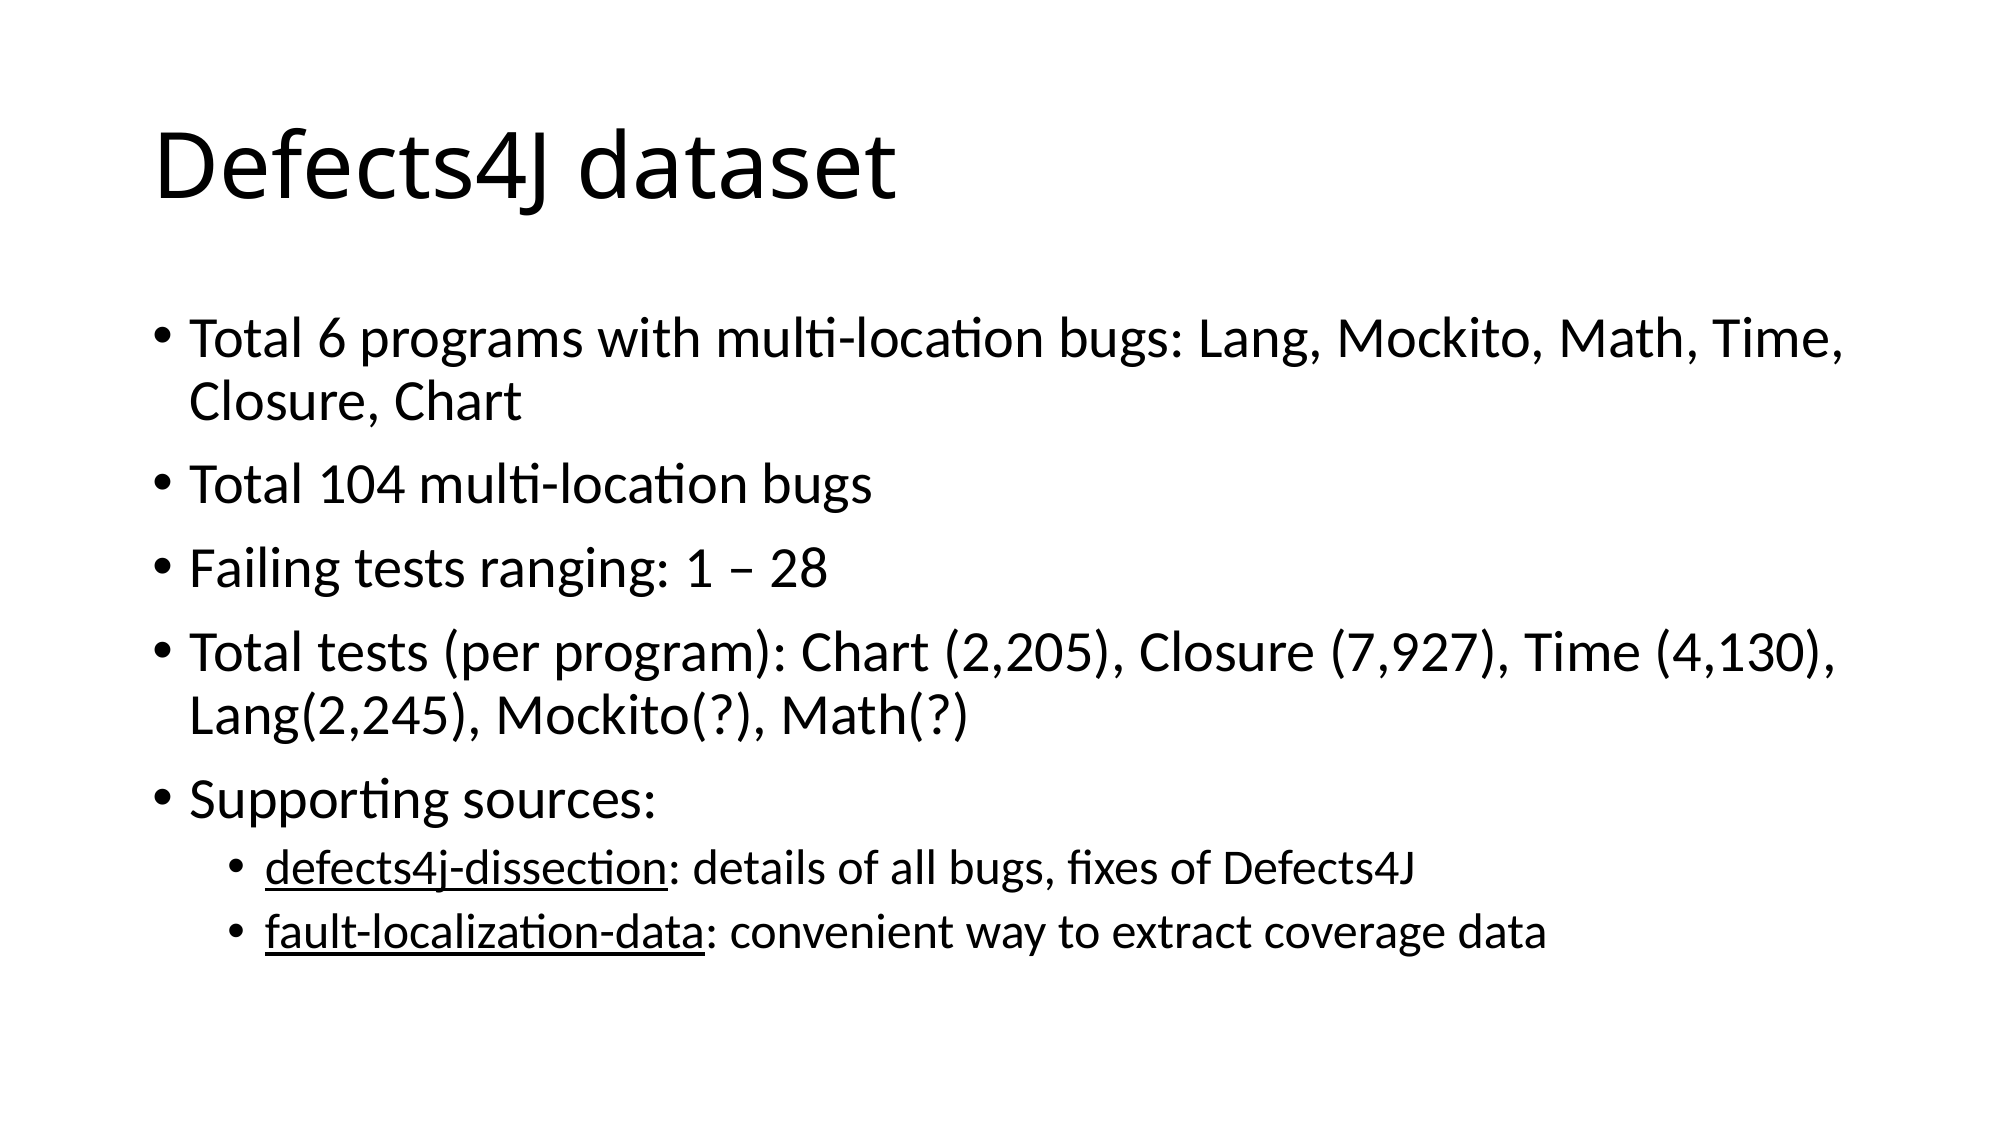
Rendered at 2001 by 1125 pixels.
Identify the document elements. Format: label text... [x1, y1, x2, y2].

list Total 6 programs with multi-location bugs: Lang, Mockito, Math, Time, Closure, Chart Total 104 multi-location bugs Failing tests ranging: 1 – 28 Total tests (per program): Chart (2,205), Closure (7,927), Time (4,130), Lang(2,245), Mockito(?), Math(?) Supporting sources: defects4j-dissection: details of all bugs, fixes of Defects4J fault-localization-data: convenient way to extract coverage data [137, 299, 1863, 1014]
title Defects4J dataset [137, 59, 1863, 278]
